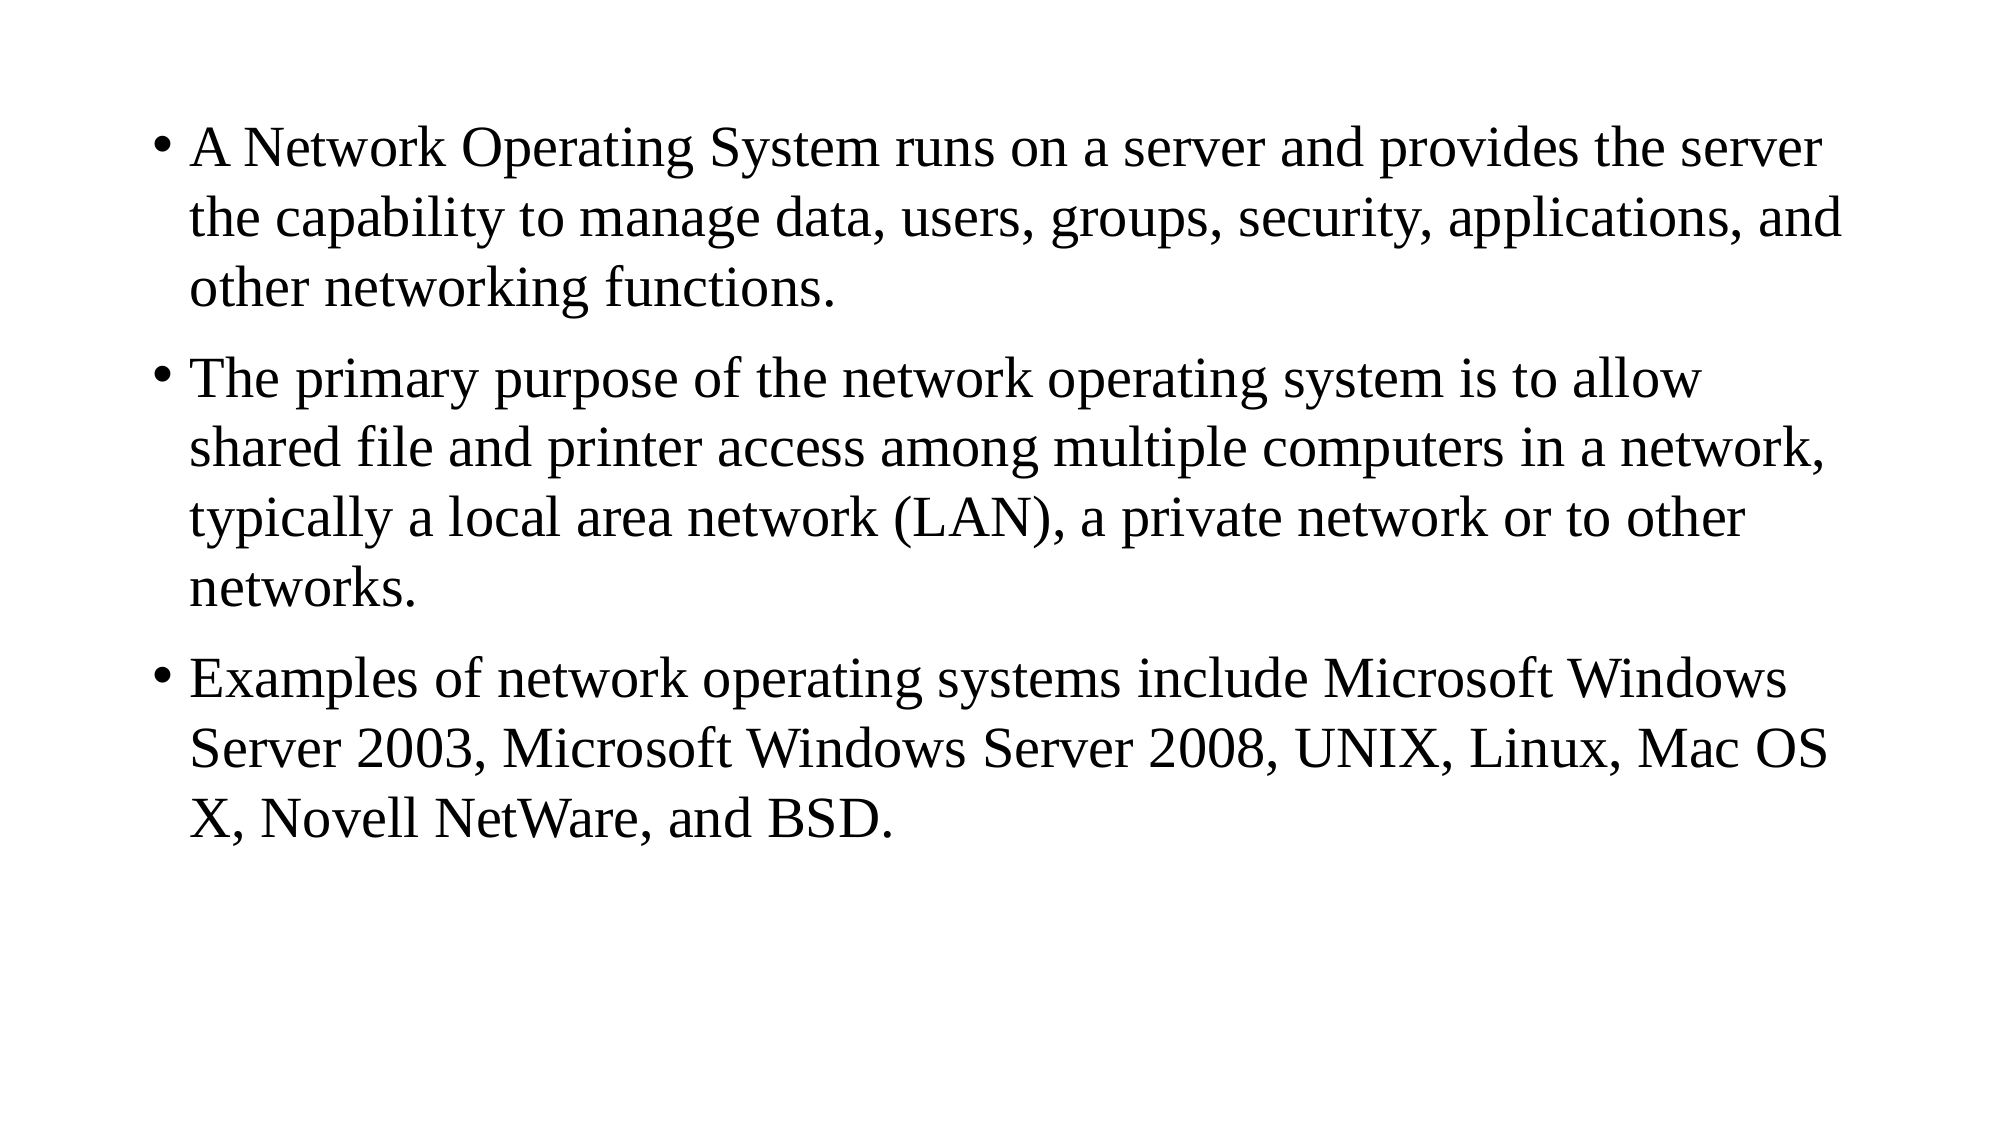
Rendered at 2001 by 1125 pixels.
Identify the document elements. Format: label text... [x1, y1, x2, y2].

list A Network Operating System runs on a server and provides the server the capability to manage data, users, groups, security, applications, and other networking functions. The primary purpose of the network operating system is to allow shared file and printer access among multiple computers in a network, typically a local area network (LAN), a private network or to other networks. Examples of network operating systems include Microsoft Windows Server 2003, Microsoft Windows Server 2008, UNIX, Linux, Mac OS X, Novell NetWare, and BSD. [137, 100, 1863, 1014]
